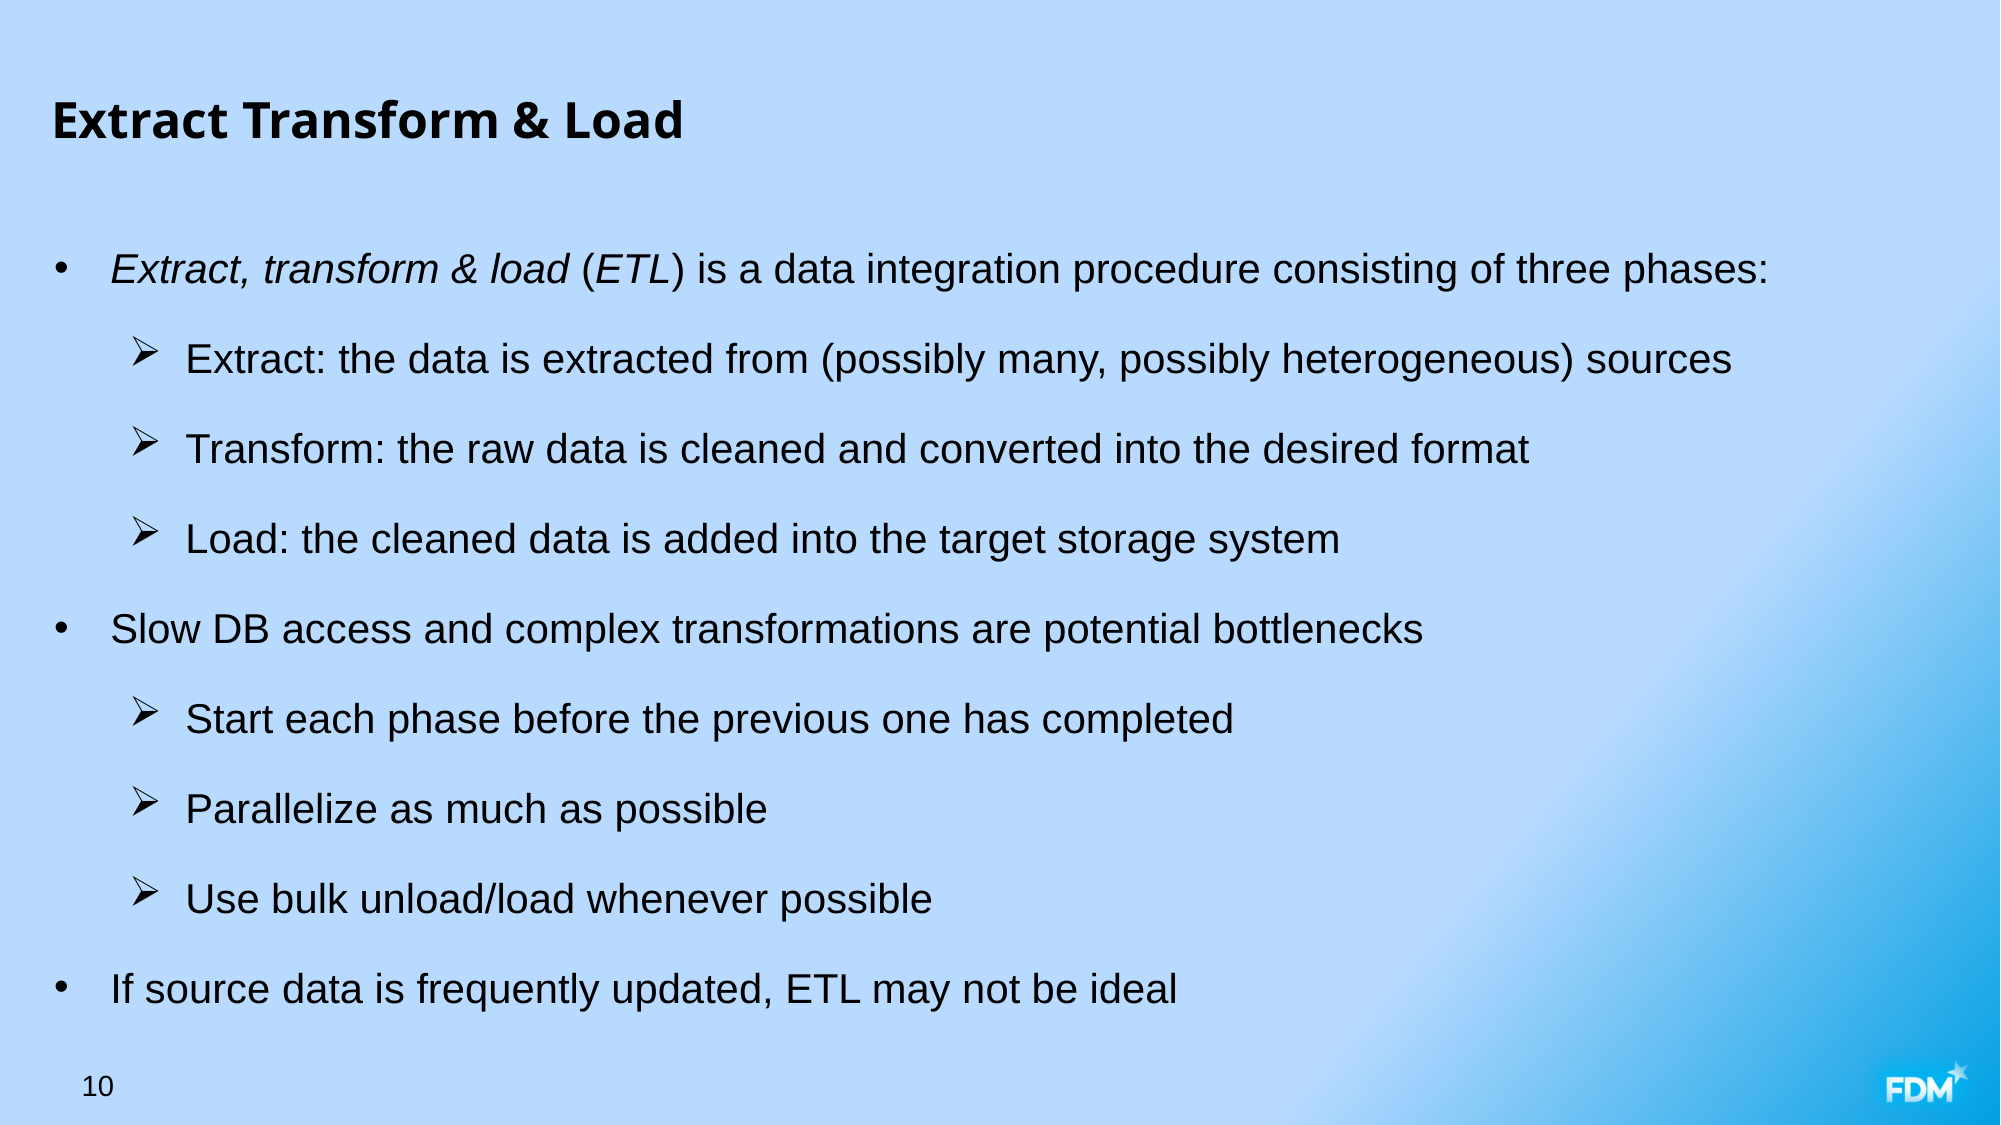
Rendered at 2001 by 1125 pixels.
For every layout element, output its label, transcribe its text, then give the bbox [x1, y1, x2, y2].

slide_number 10 [66, 1060, 534, 1110]
text_box Extract Transform & Load [39, 76, 1879, 159]
picture [1858, 1029, 2000, 1125]
text_box Extract, transform & load (ETL) is a data integration procedure consisting of three phases: Extract: the data is extracted from (possibly many, possibly heterogeneous) sources Transform: the raw data is cleaned and converted into the desired format Load: the cleaned data is added into the target storage system Slow DB access and complex transformations are potential bottlenecks Start each phase before the previous one has completed Parallelize as much as possible Use bulk unload/load whenever possible If source data is frequently updated, ETL may not be ideal [39, 234, 1942, 1019]
